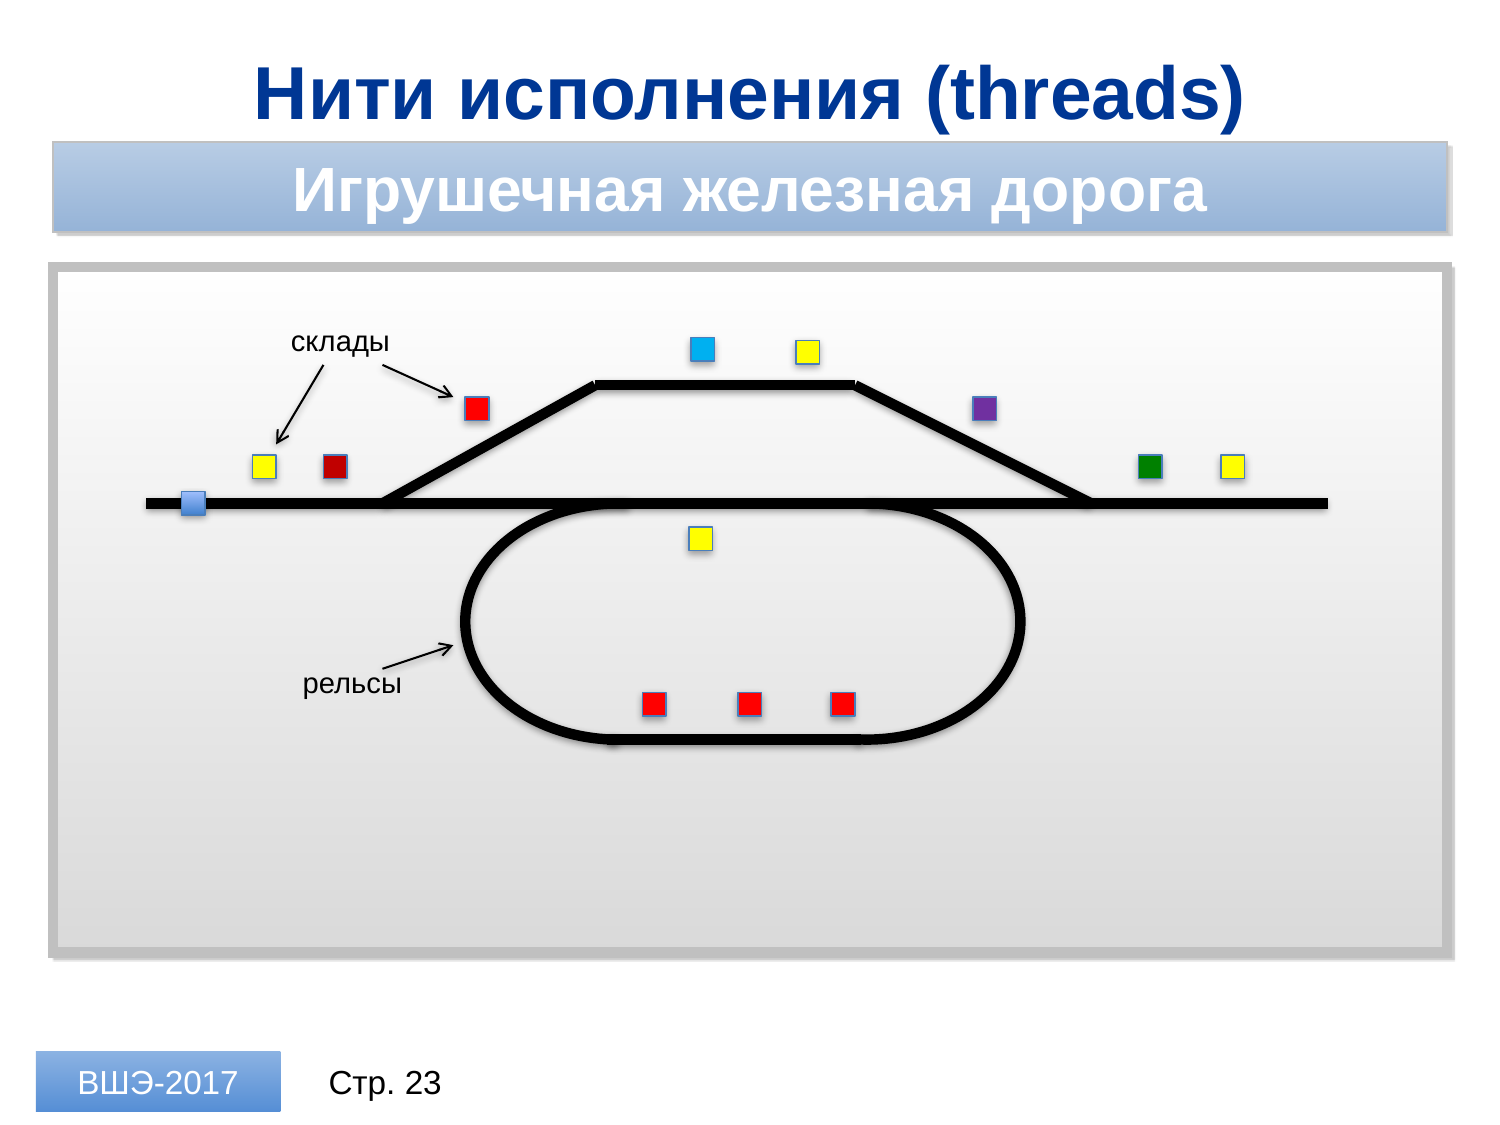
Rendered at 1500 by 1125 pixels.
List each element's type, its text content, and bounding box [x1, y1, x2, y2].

text_box [463, 512, 629, 742]
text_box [382, 364, 454, 398]
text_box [854, 385, 1092, 504]
text_box [642, 692, 667, 717]
text_box [181, 491, 206, 502]
text_box [795, 340, 820, 365]
text_box [181, 512, 206, 516]
text_box [1138, 454, 1163, 479]
footer ВШЭ-2017 [35, 1051, 281, 1112]
text_box [53, 267, 1447, 953]
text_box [275, 364, 324, 445]
text_box [688, 526, 713, 551]
slide_number Стр. 23 [303, 1051, 467, 1112]
text_box [856, 513, 1023, 742]
text_box склады [276, 314, 430, 365]
text_box [830, 692, 856, 717]
text_box [690, 337, 715, 362]
text_box [323, 454, 348, 479]
text_box [1220, 454, 1245, 479]
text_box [382, 644, 454, 669]
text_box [382, 385, 596, 503]
title Нити исполнения (threads) [52, 38, 1448, 141]
text_box [737, 692, 762, 717]
text_box Игрушечная железная дорога [53, 142, 1447, 232]
text_box рельсы [287, 657, 548, 708]
text_box [252, 454, 277, 479]
